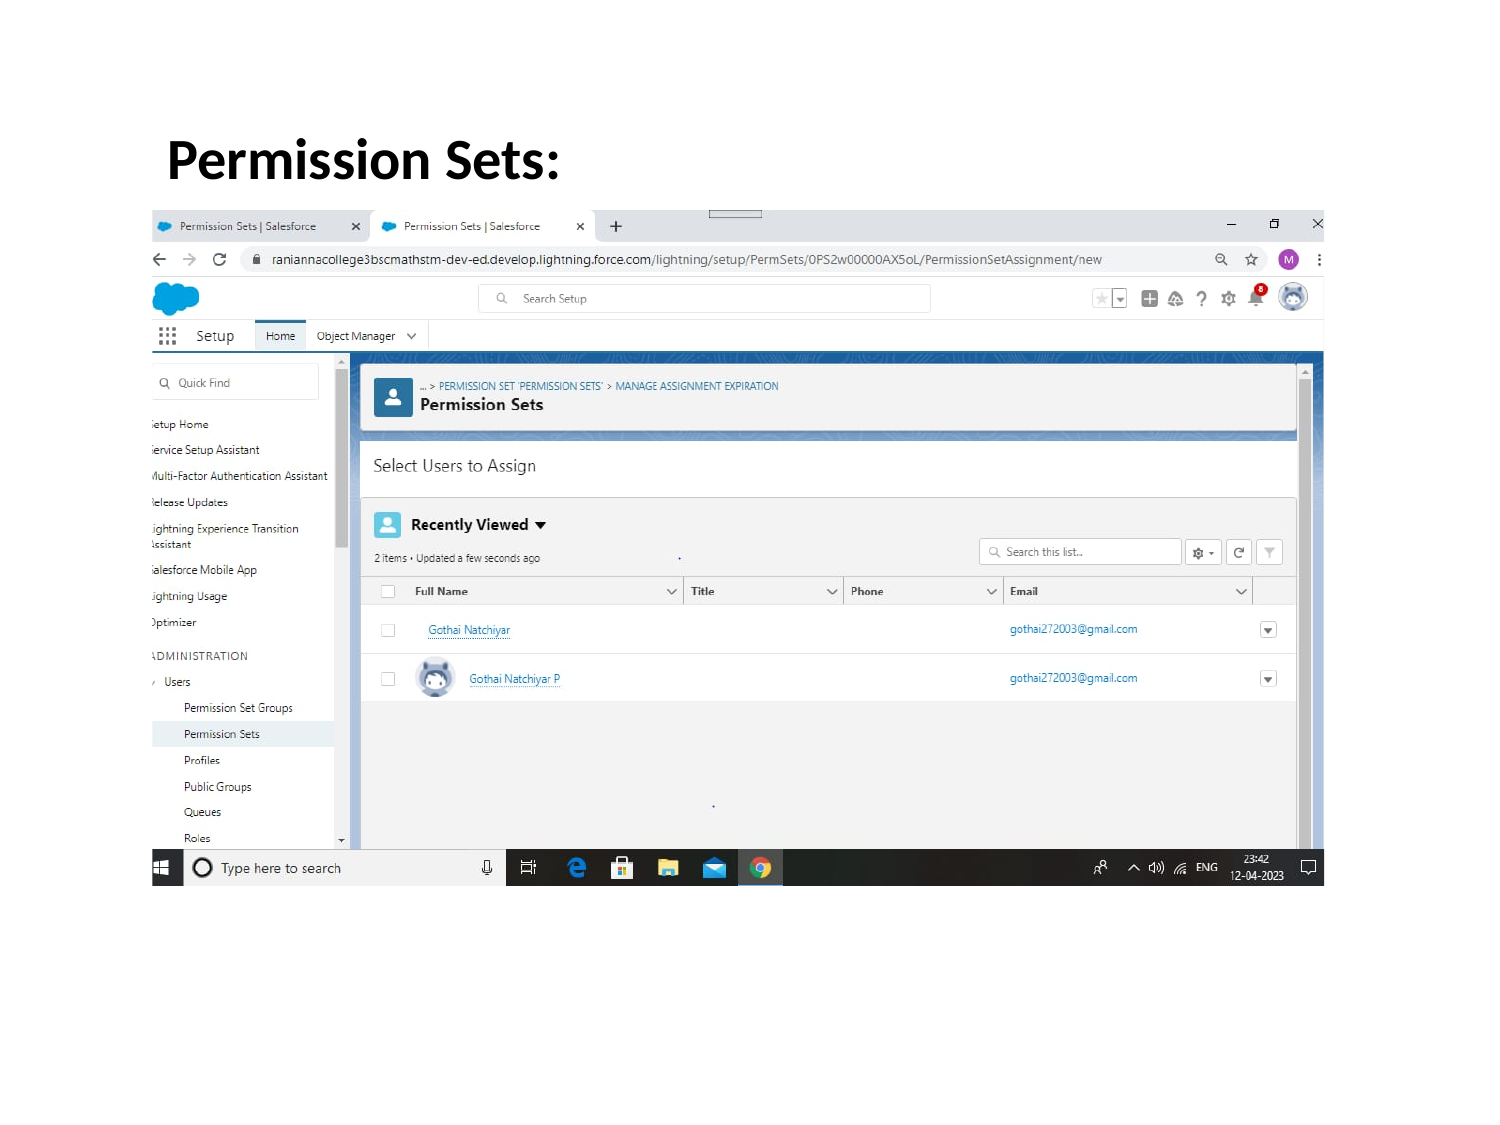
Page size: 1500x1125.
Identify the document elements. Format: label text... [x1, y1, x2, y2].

picture [152, 210, 1325, 887]
title Permission Sets: [152, 58, 1325, 199]
